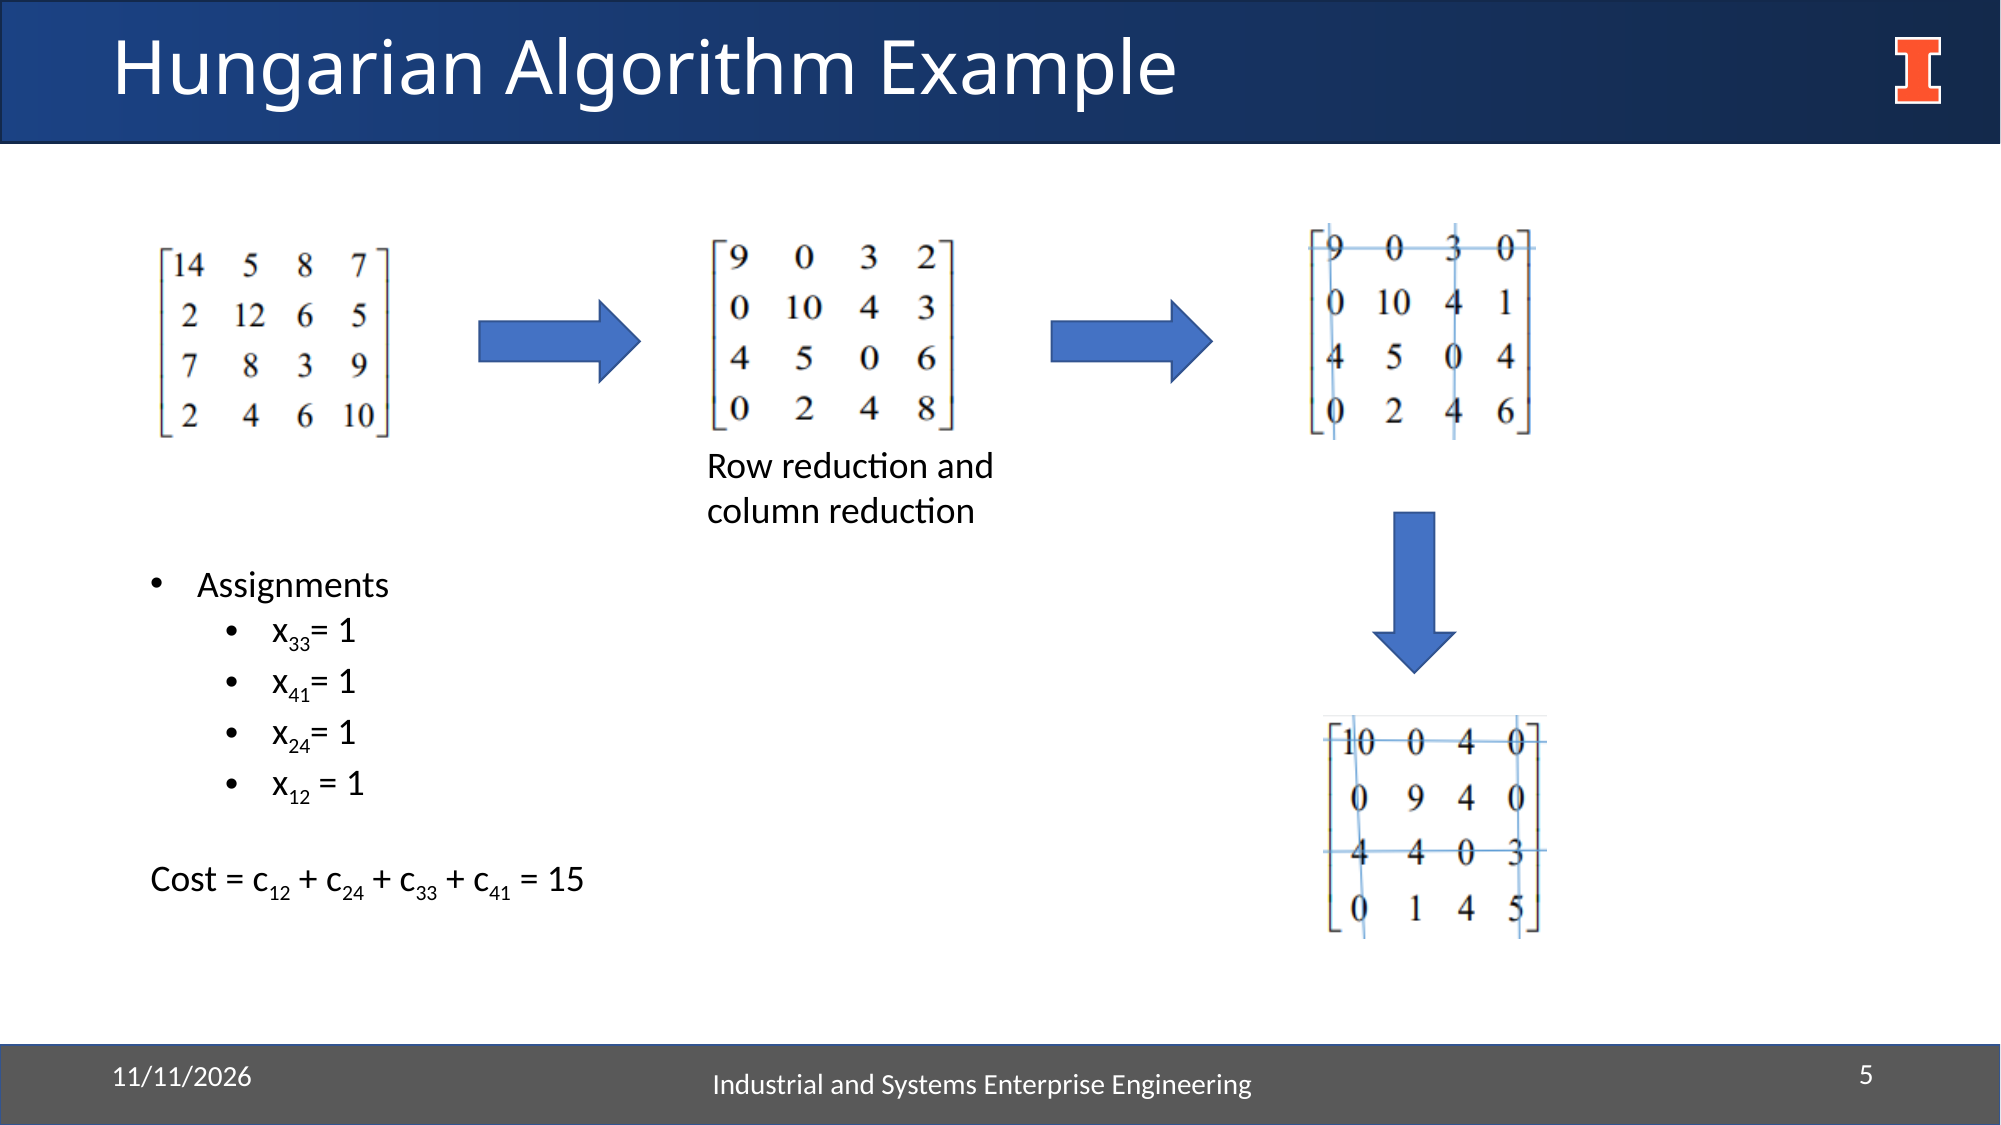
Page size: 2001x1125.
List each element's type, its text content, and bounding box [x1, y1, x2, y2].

text_box Row reduction and column reduction [692, 433, 1036, 539]
slide_number 5 [1412, 1042, 1889, 1103]
text_box [1371, 511, 1457, 675]
text_box Cost = c12 + c24 + c33 + c41 = 15 [135, 846, 718, 913]
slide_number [96, 1045, 547, 1106]
text_box [1050, 298, 1214, 384]
text_box Assignments x33= 1 x41= 1 x24= 1 x12 = 1 [135, 552, 434, 817]
title Hungarian Algorithm Example [96, 0, 1889, 140]
picture [1895, 37, 1941, 104]
footer Industrial and Systems Enterprise Engineering [627, 1042, 1338, 1123]
picture [1308, 223, 1536, 440]
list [157, 242, 393, 441]
picture [1323, 715, 1547, 939]
picture [707, 237, 959, 434]
text_box [478, 298, 642, 384]
